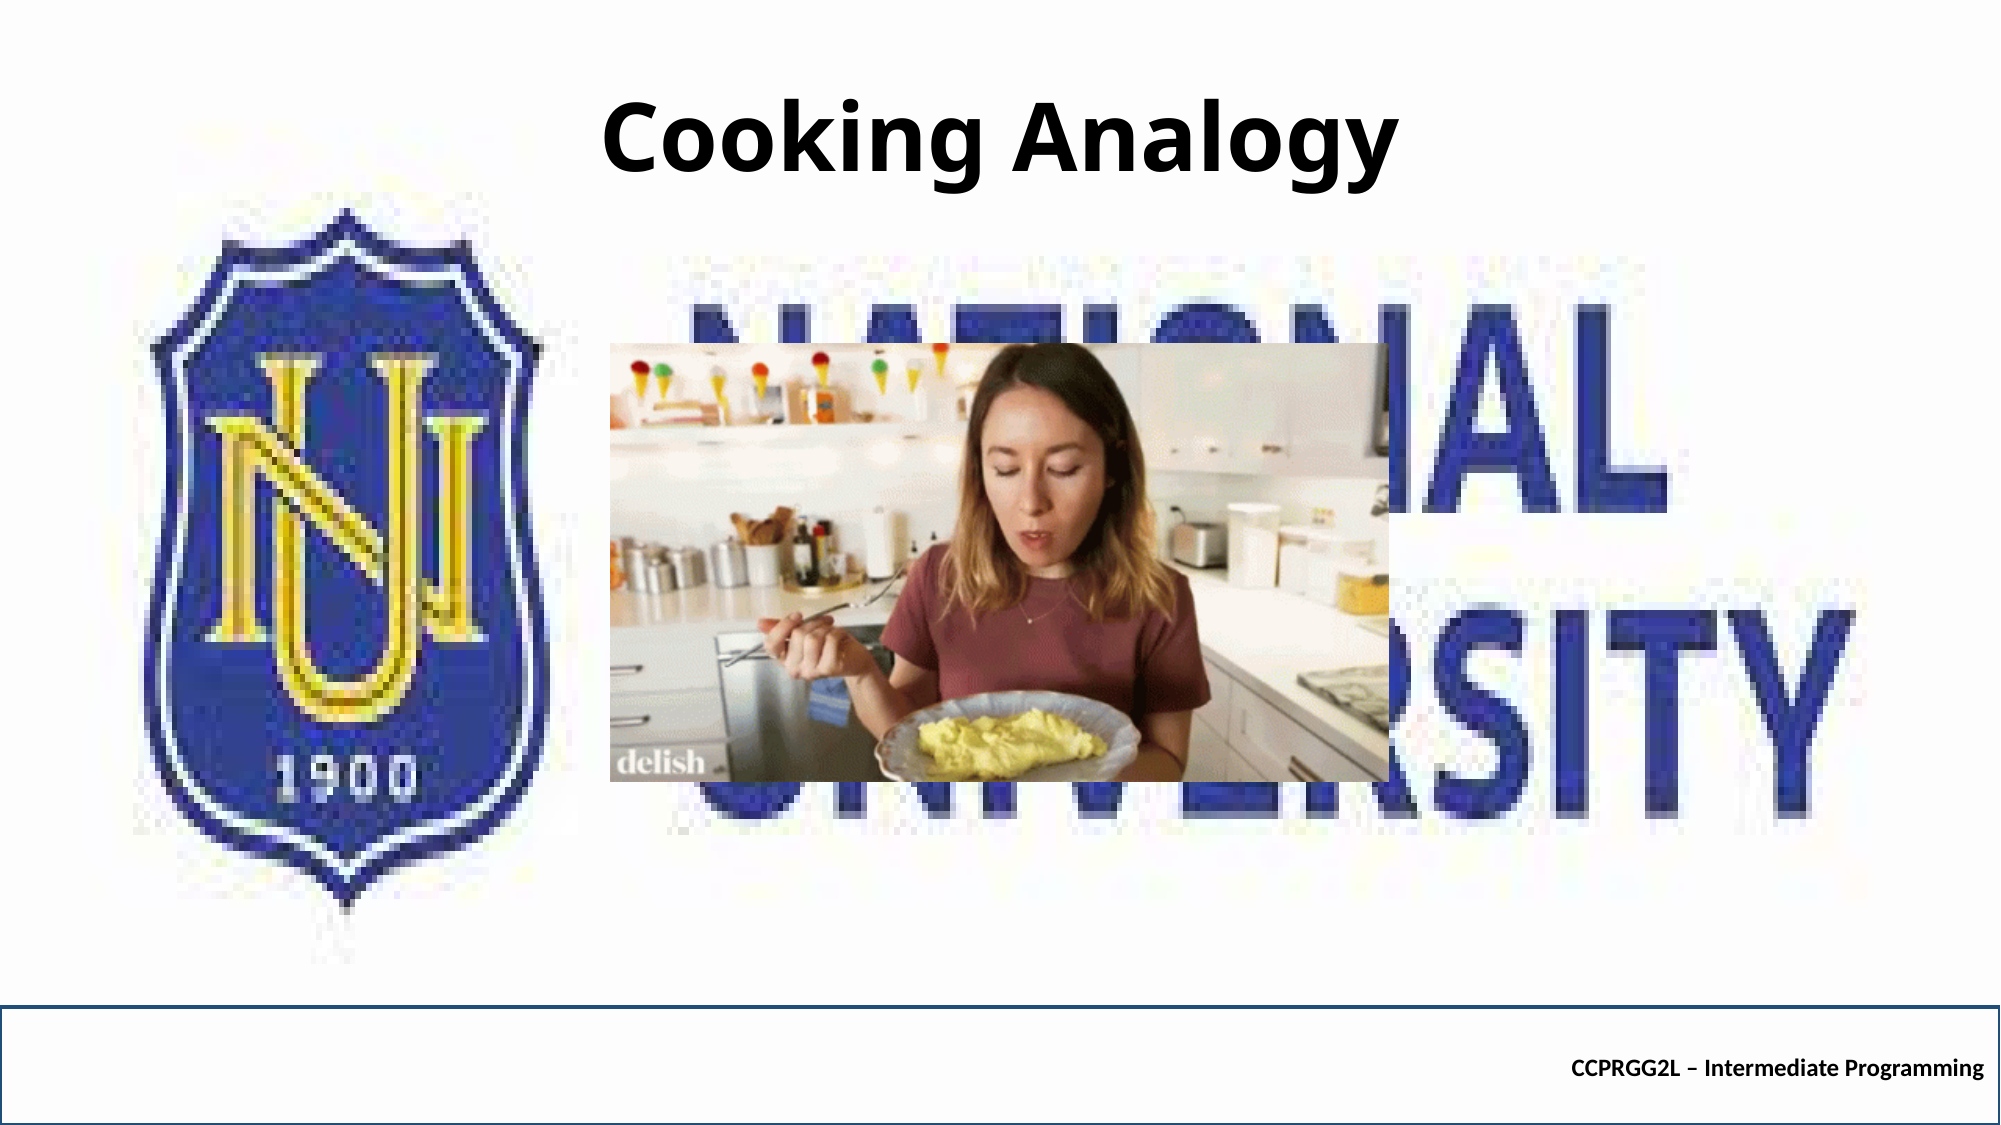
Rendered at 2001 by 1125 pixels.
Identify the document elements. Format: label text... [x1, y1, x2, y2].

picture [0, 0, 2000, 1007]
title Cooking Analogy [249, 81, 1750, 200]
footer CCPRGG2L – Intermediate Programming [0, 1007, 2000, 1125]
